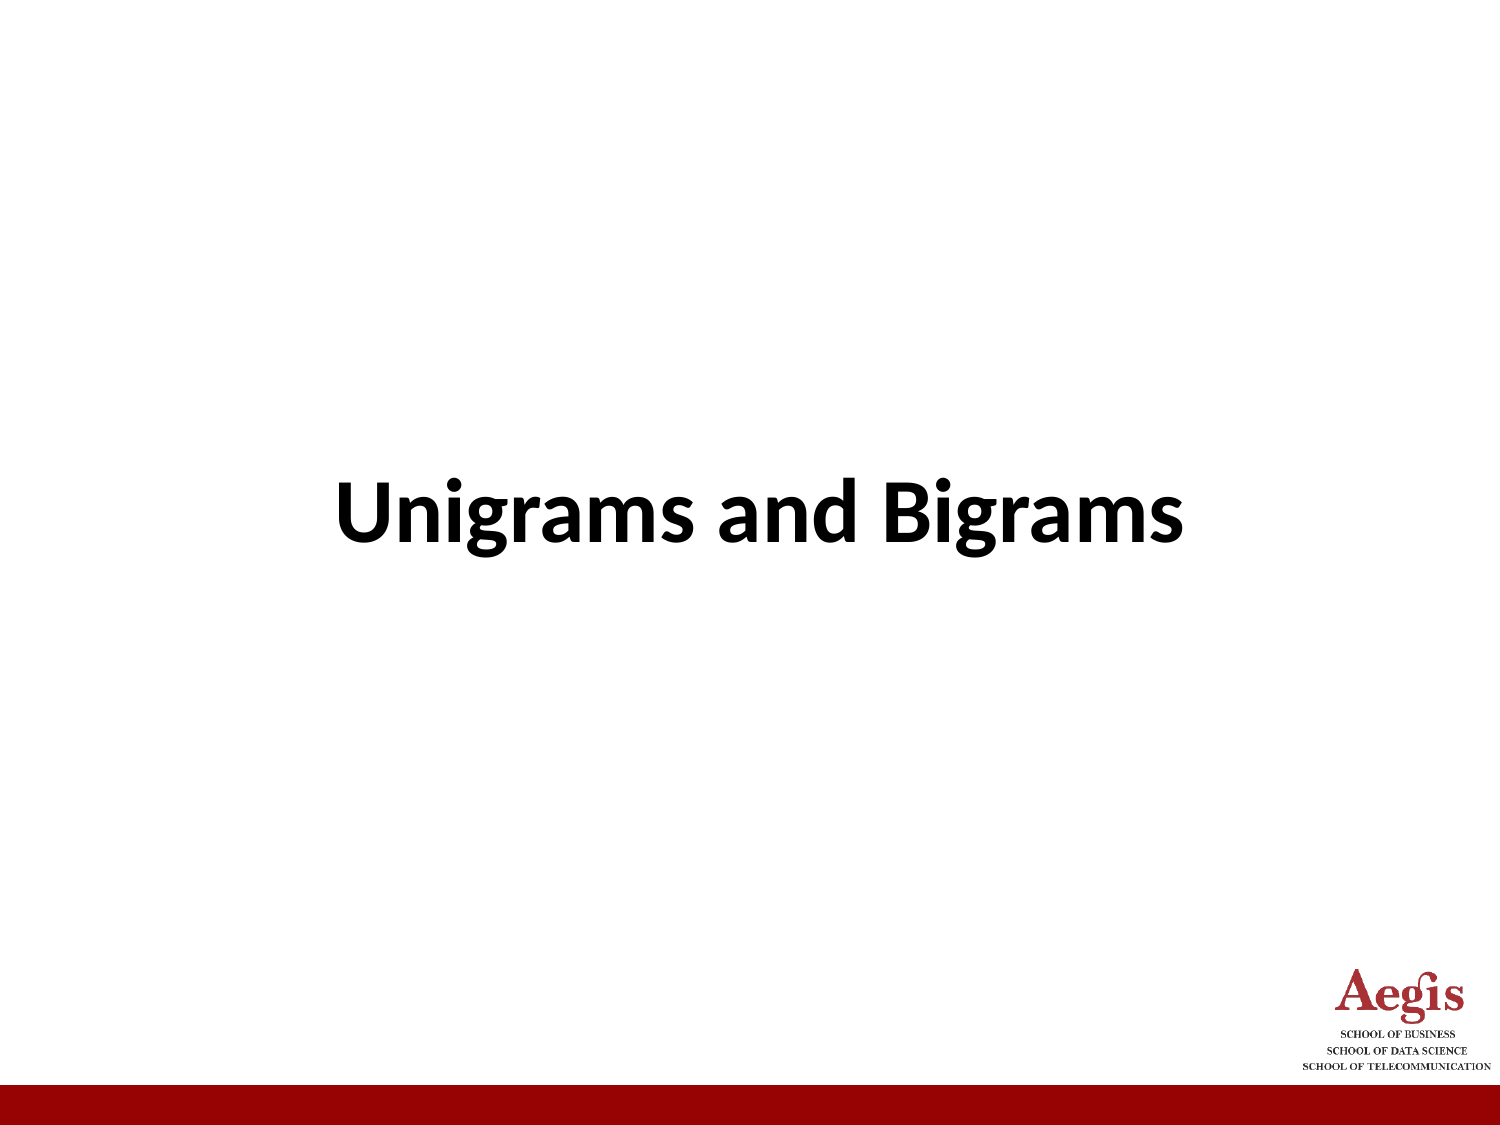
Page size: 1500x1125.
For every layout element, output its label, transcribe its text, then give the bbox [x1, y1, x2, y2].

title Unigrams and Bigrams [75, 412, 1425, 600]
picture [1303, 969, 1491, 1070]
